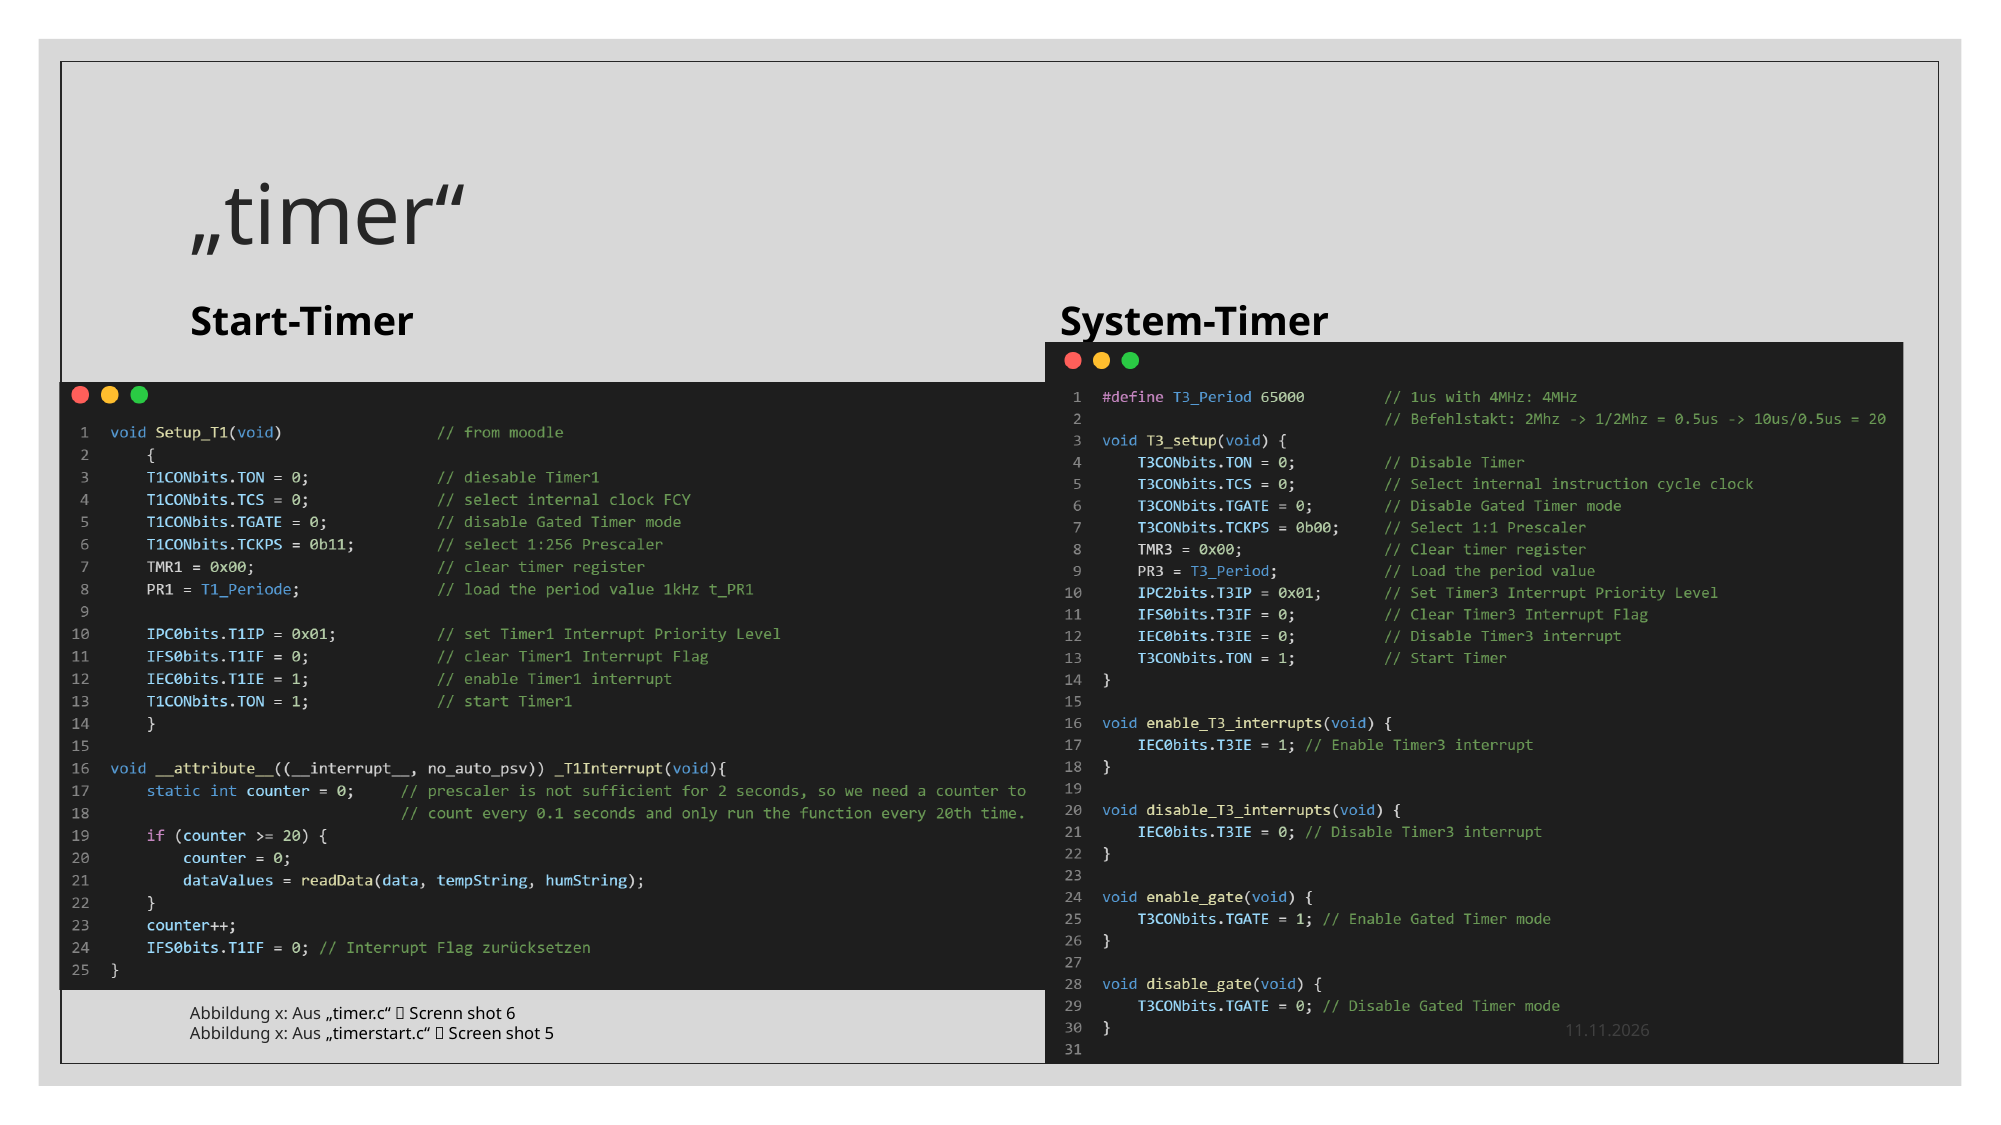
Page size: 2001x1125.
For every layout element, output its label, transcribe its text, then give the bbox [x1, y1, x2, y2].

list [1045, 342, 1904, 1064]
list System-Timer [1045, 264, 1811, 338]
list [59, 382, 1046, 990]
footer Abbildung x: Aus „timer.c“  Screnn shot 6 Abbildung x: Aus „timerstart.c“  Screen shot 5 [174, 998, 1039, 1050]
list Start-Timer [175, 264, 941, 370]
title „timer“ [174, 105, 1825, 331]
